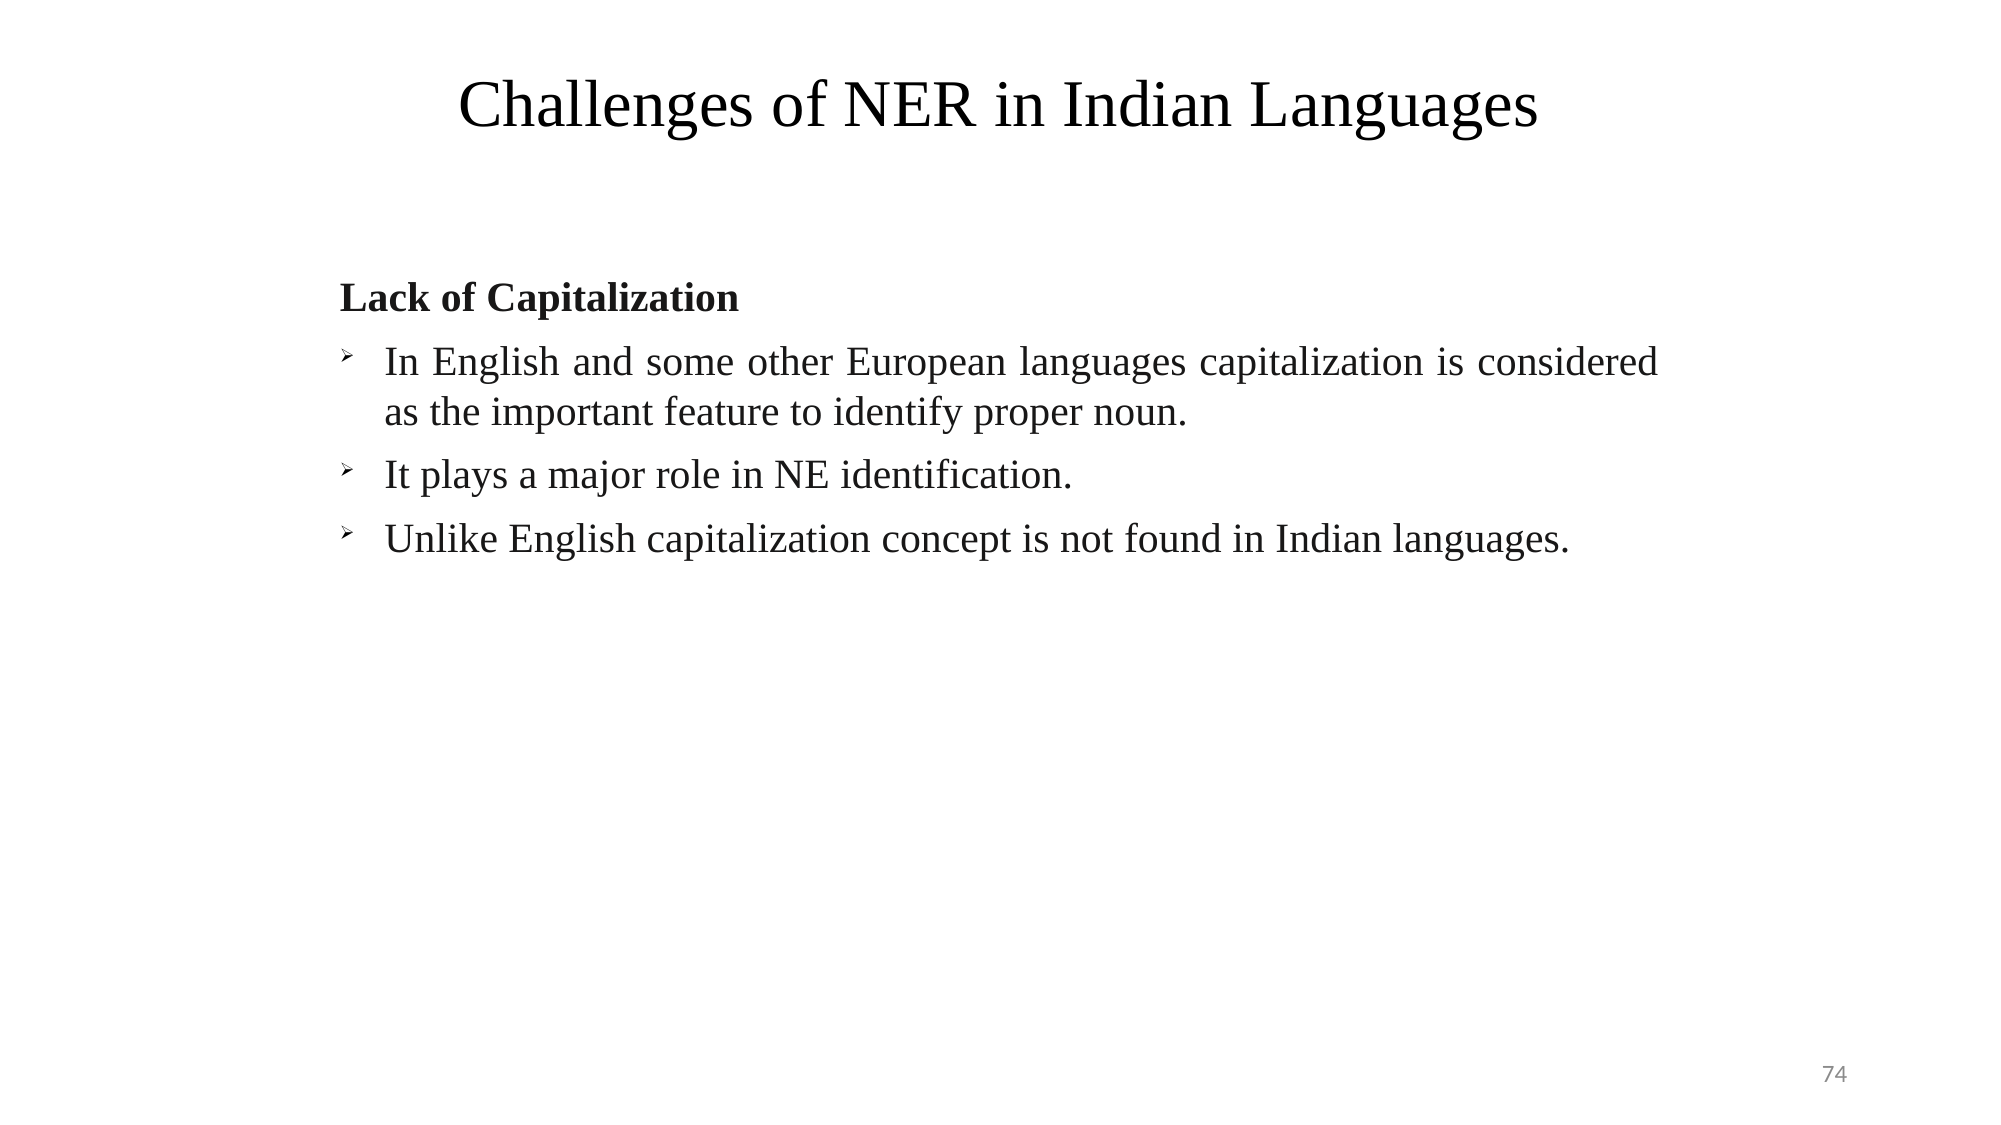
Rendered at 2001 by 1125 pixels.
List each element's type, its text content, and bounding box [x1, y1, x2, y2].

text_box Challenges of NER in Indian Languages [324, 19, 1675, 180]
text_box Lack of Capitalization In English and some other European languages capitalization is considered as the important feature to identify proper noun. It plays a major role in NE identification. Unlike English capitalization concept is not found in Indian languages. [324, 262, 1675, 1015]
slide_number 74 [1412, 1042, 1863, 1103]
